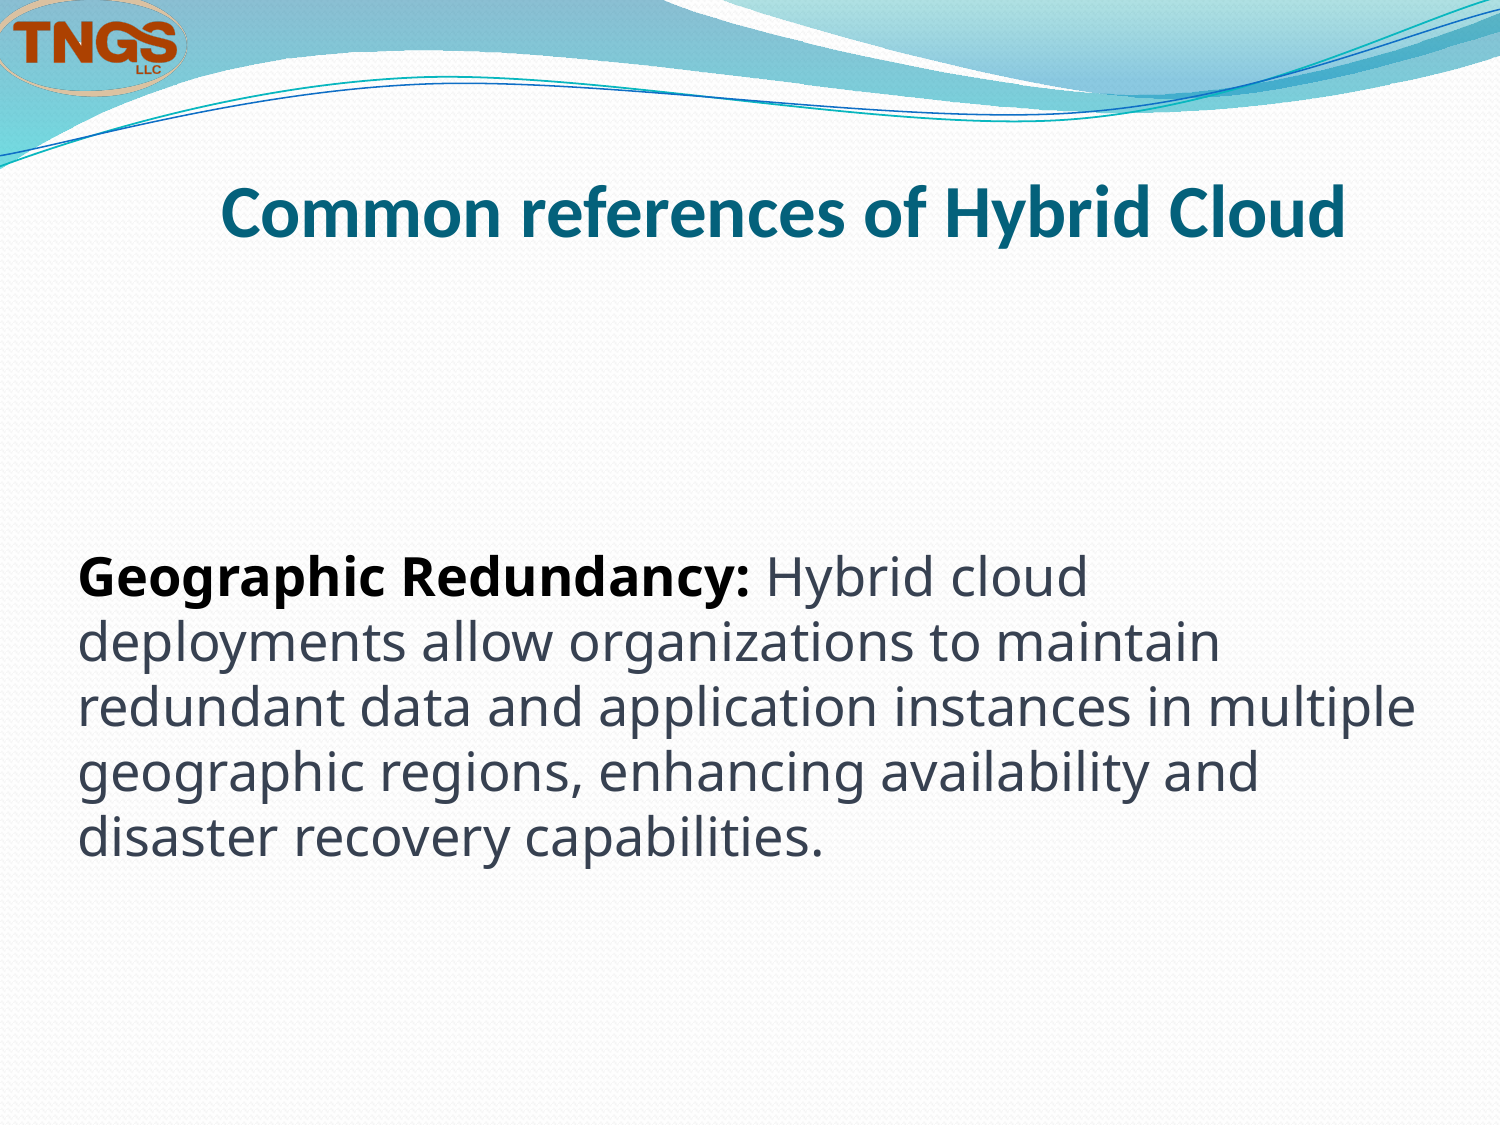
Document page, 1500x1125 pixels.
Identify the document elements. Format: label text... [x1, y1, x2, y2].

text_box Geographic Redundancy: Hybrid cloud deployments allow organizations to maintain redundant data and application instances in multiple geographic regions, enhancing availability and disaster recovery capabilities. [62, 534, 1438, 880]
picture [0, 0, 188, 97]
title Common references of Hybrid Cloud [187, 137, 1400, 253]
